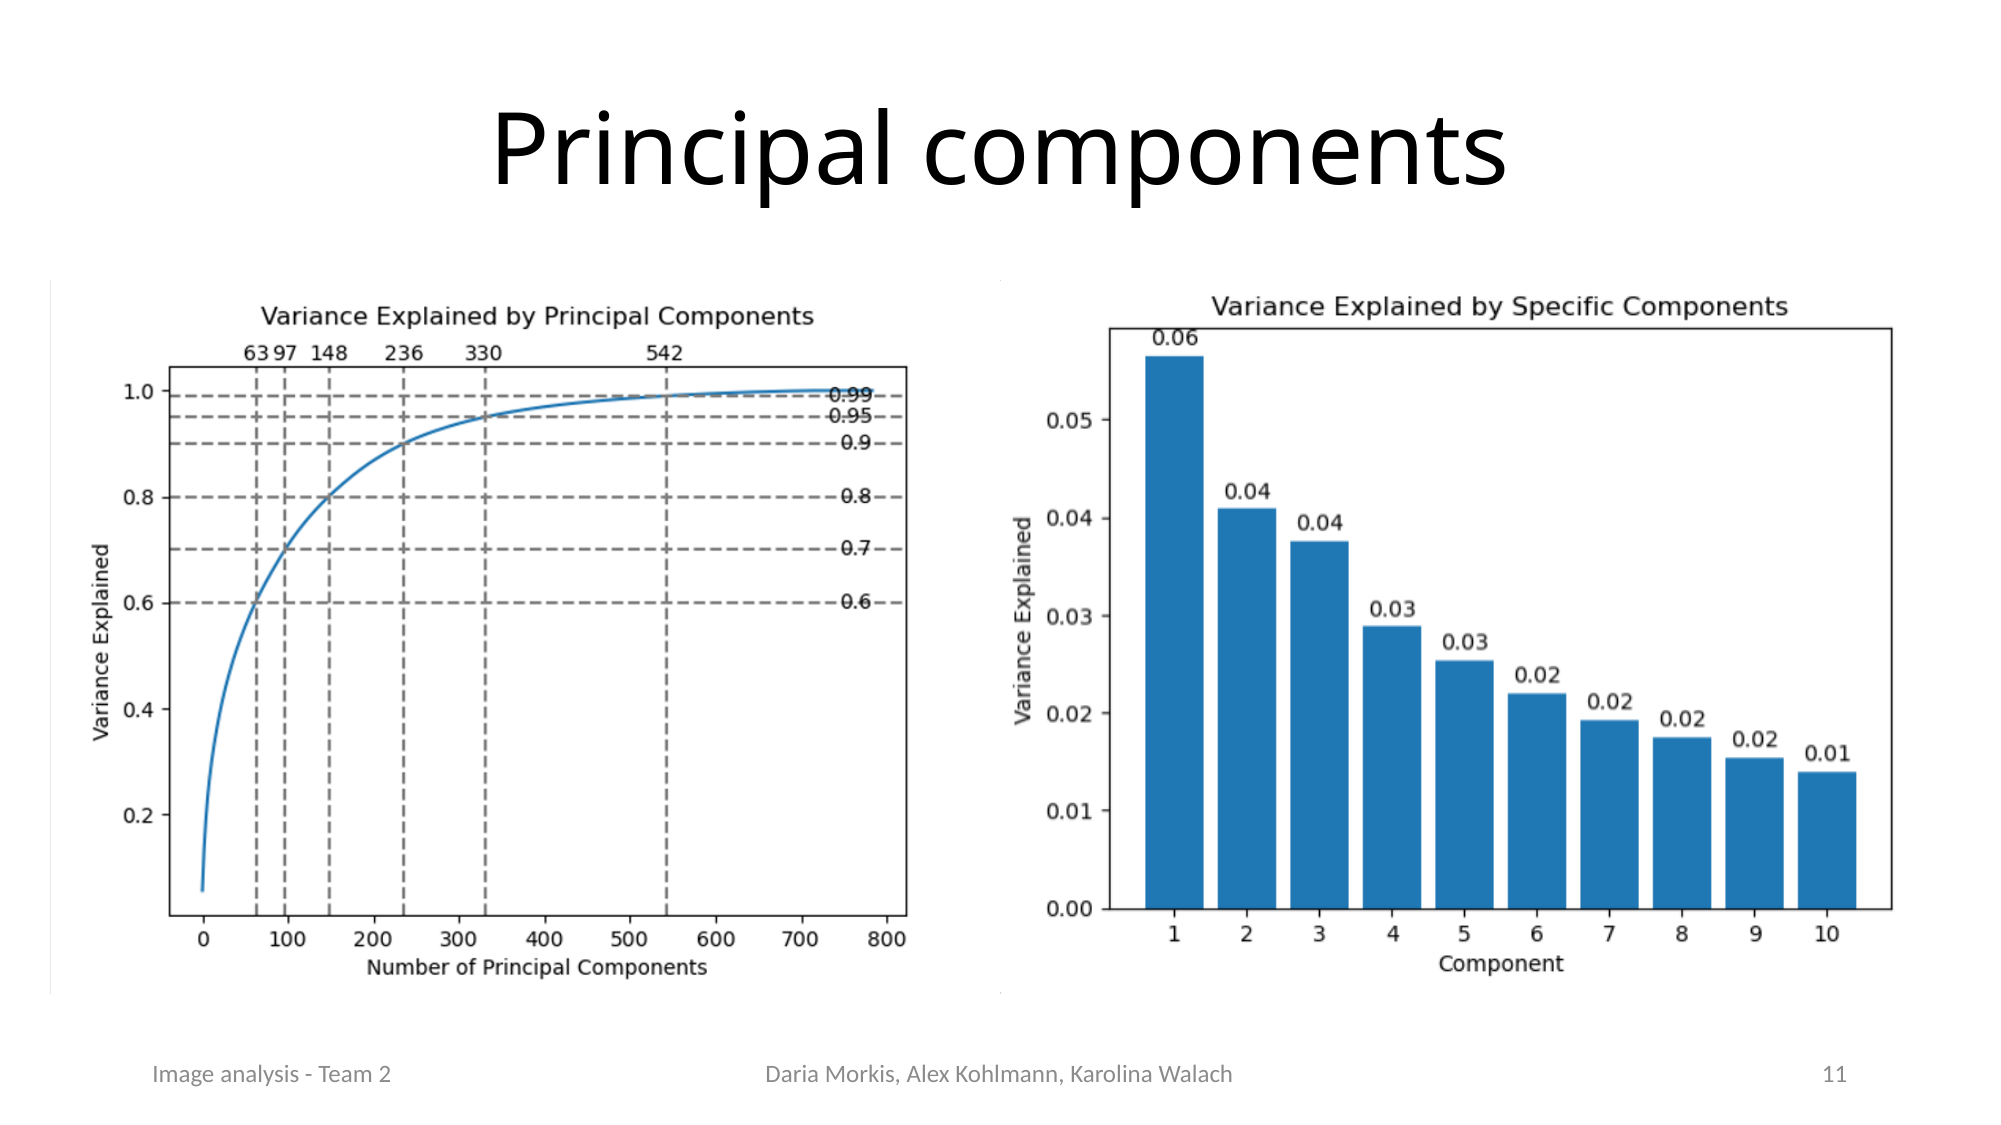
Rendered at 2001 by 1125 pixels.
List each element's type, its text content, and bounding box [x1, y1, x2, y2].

footer Daria Morkis, Alex Kohlmann, Karolina Walach [662, 1042, 1338, 1103]
picture [49, 280, 1907, 994]
slide_number 11 [1412, 1042, 1863, 1103]
text_box Principal components [437, 77, 1563, 213]
slide_number Image analysis - Team 2 [137, 1042, 588, 1103]
